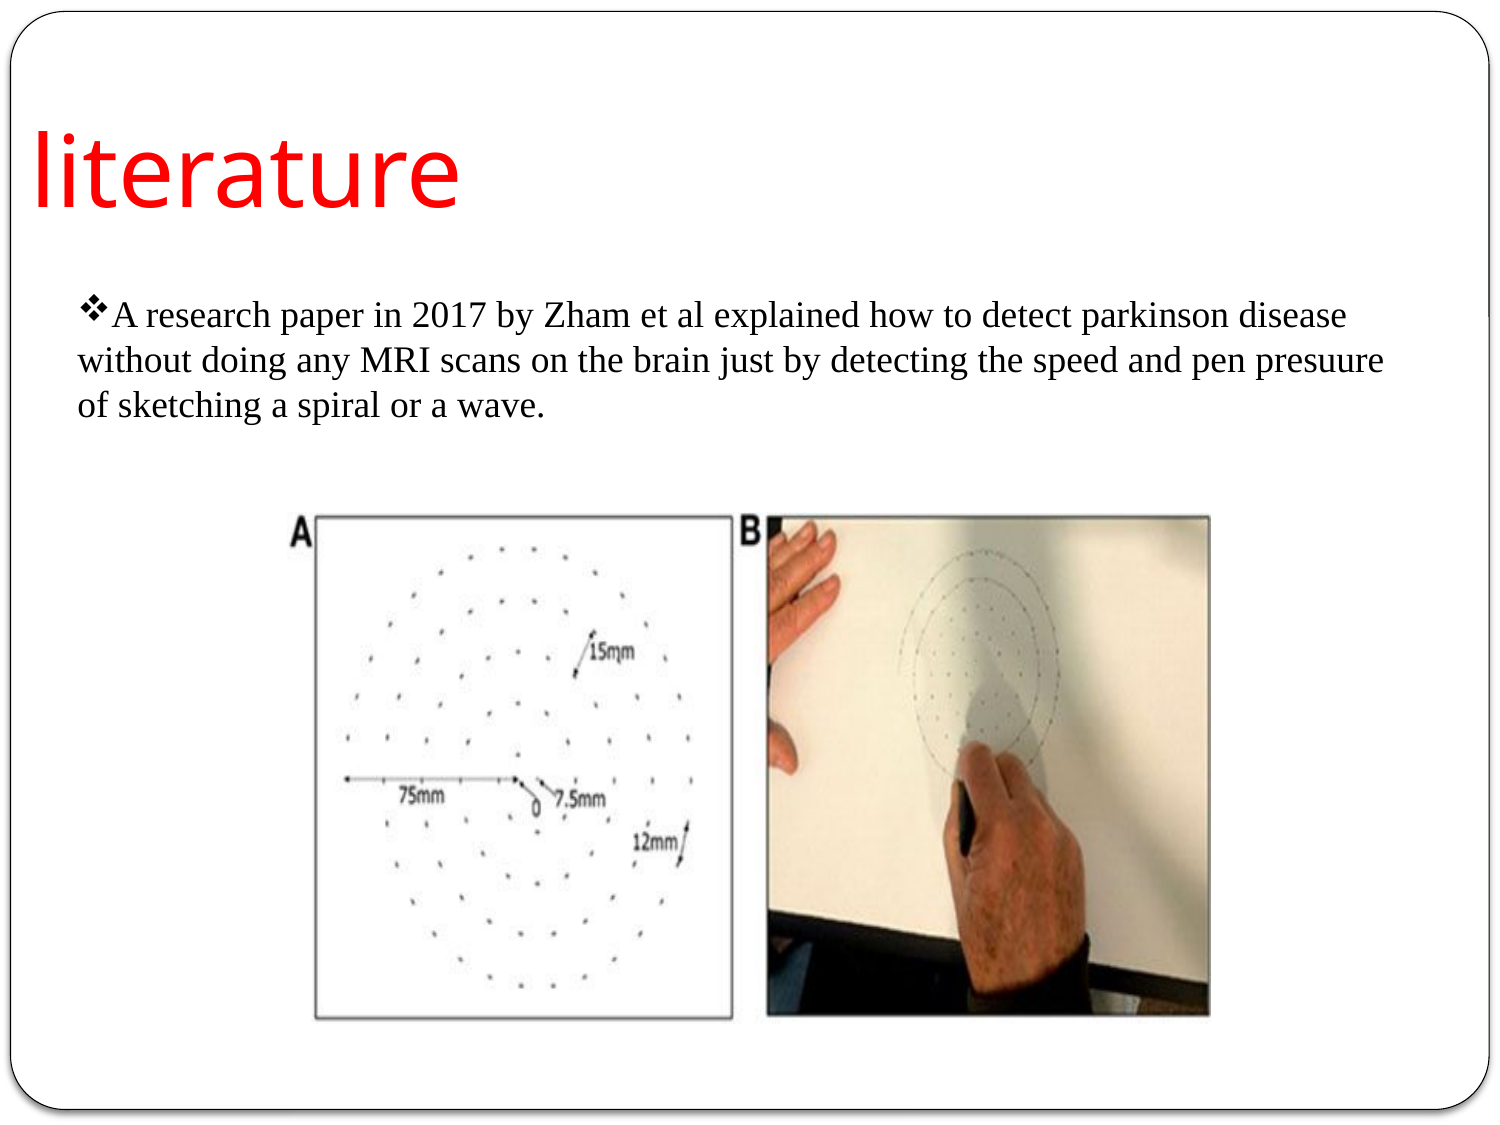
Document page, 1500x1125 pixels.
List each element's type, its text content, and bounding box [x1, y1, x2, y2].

text_box A research paper in 2017 by Zham et al explained how to detect parkinson disease without doing any MRI scans on the brain just by detecting the speed and pen presuure of sketching a spiral or a wave. [62, 237, 1434, 478]
text_box literature [15, 99, 479, 235]
picture [287, 512, 1212, 1024]
